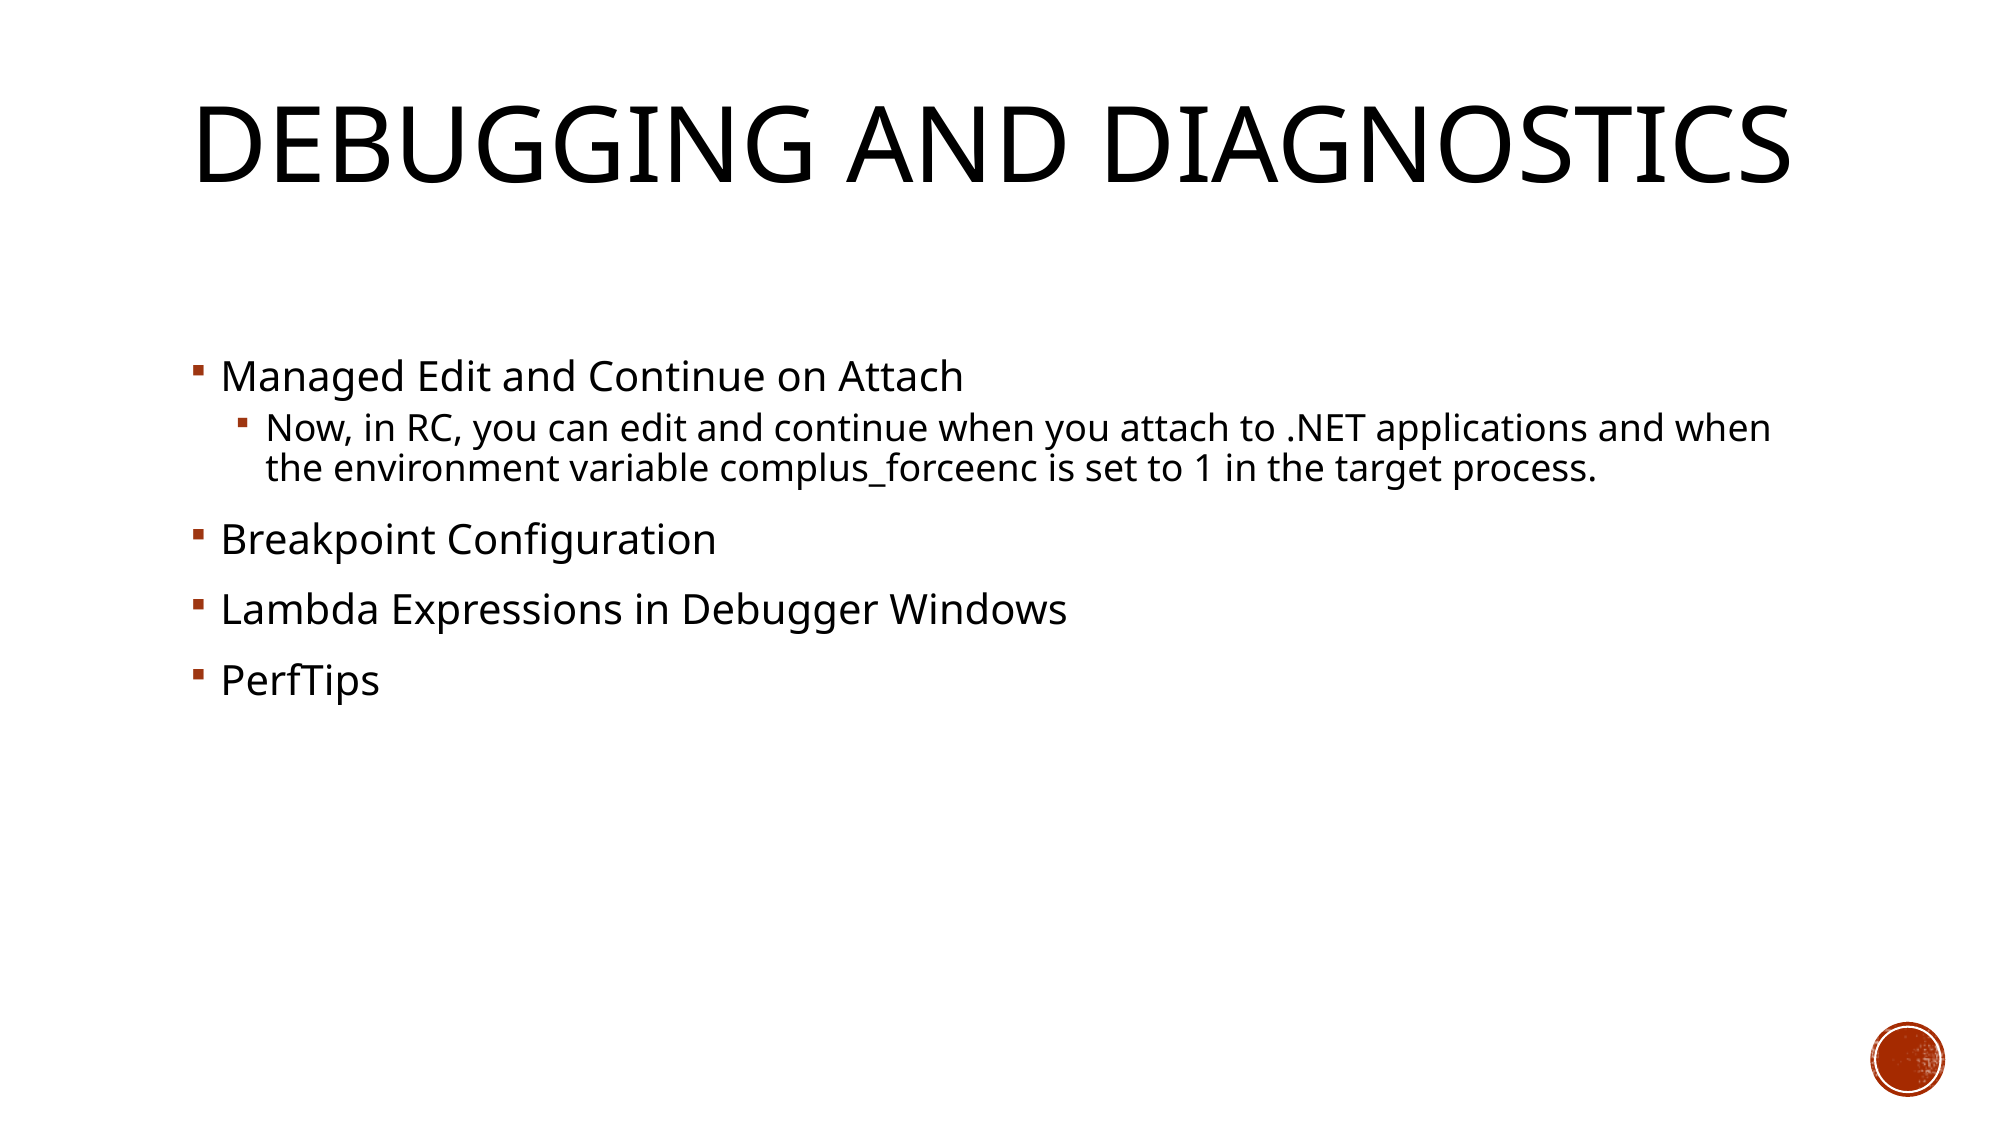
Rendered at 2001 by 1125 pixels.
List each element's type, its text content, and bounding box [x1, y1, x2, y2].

list Managed Edit and Continue on Attach Now, in RC, you can edit and continue when you attach to .NET applications and when the environment variable complus_forceenc is set to 1 in the target process. Breakpoint Configuration Lambda Expressions in Debugger Windows PerfTips [175, 348, 1826, 1013]
title Debugging and Diagnostics [175, 79, 1826, 344]
